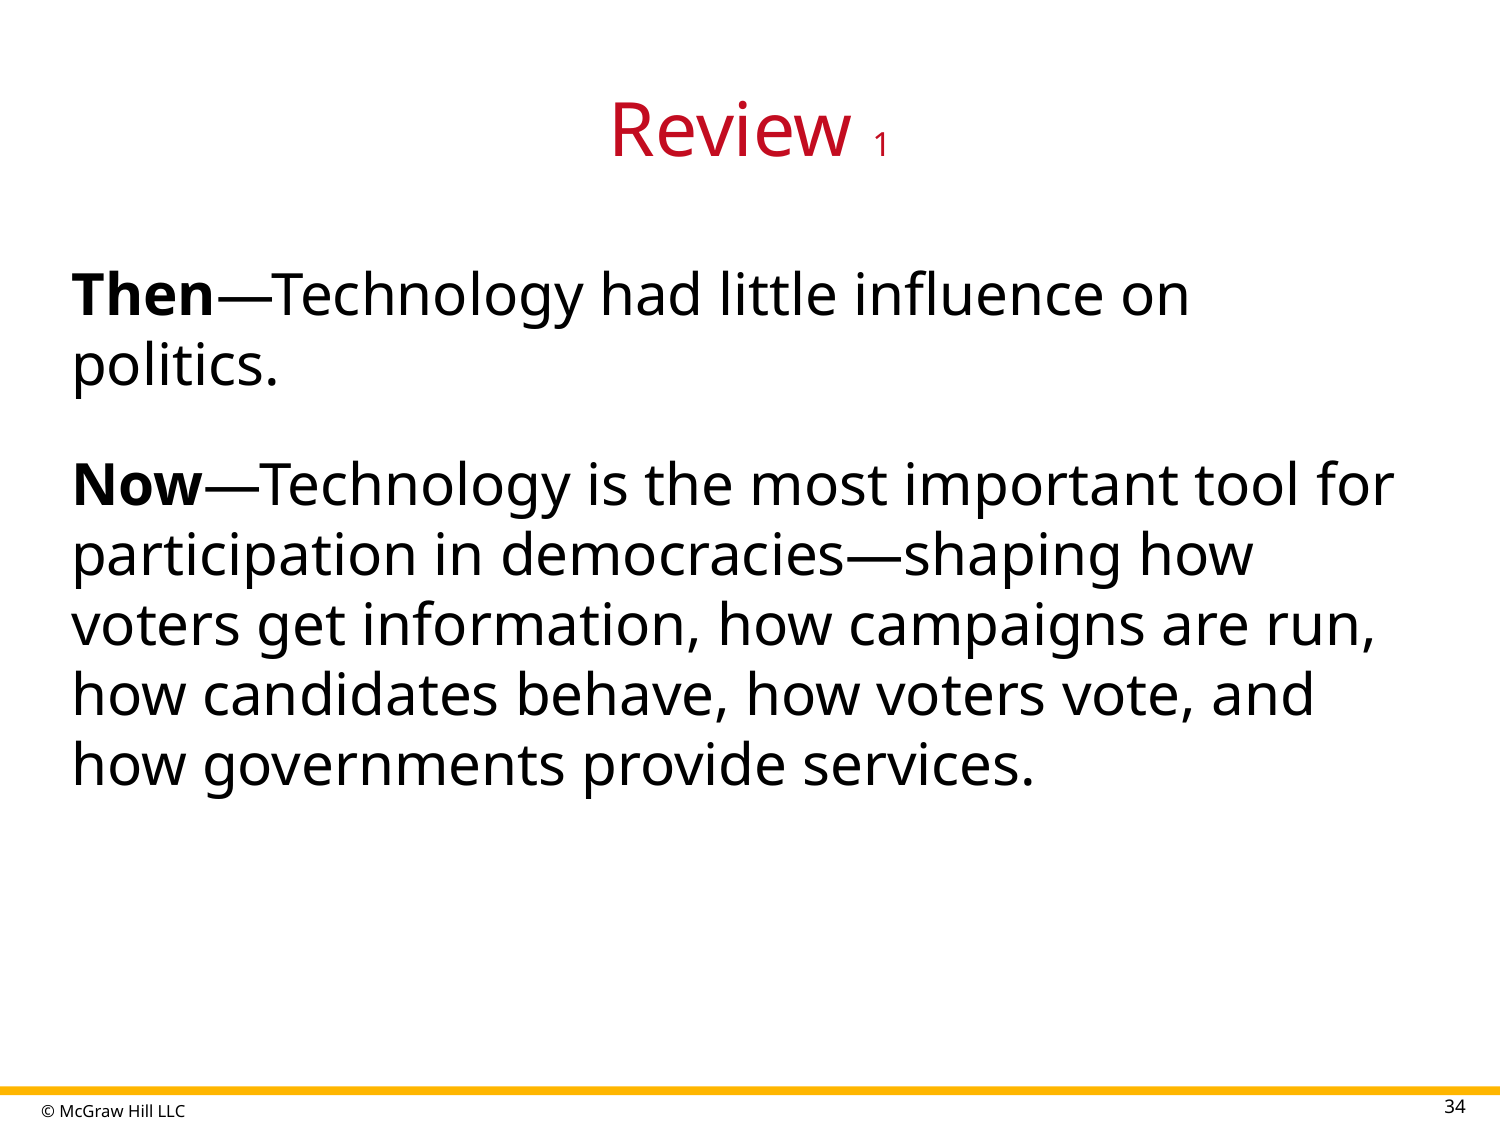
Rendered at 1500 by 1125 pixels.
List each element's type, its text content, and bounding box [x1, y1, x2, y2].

list Then—Technology had little influence on politics. Now—Technology is the most important tool for participation in democracies—shaping how voters get information, how campaigns are run, how candidates behave, how voters vote, and how governments provide services. [56, 249, 1416, 1038]
slide_number 34 [1415, 1094, 1474, 1122]
title Review 1 [54, 30, 1446, 222]
